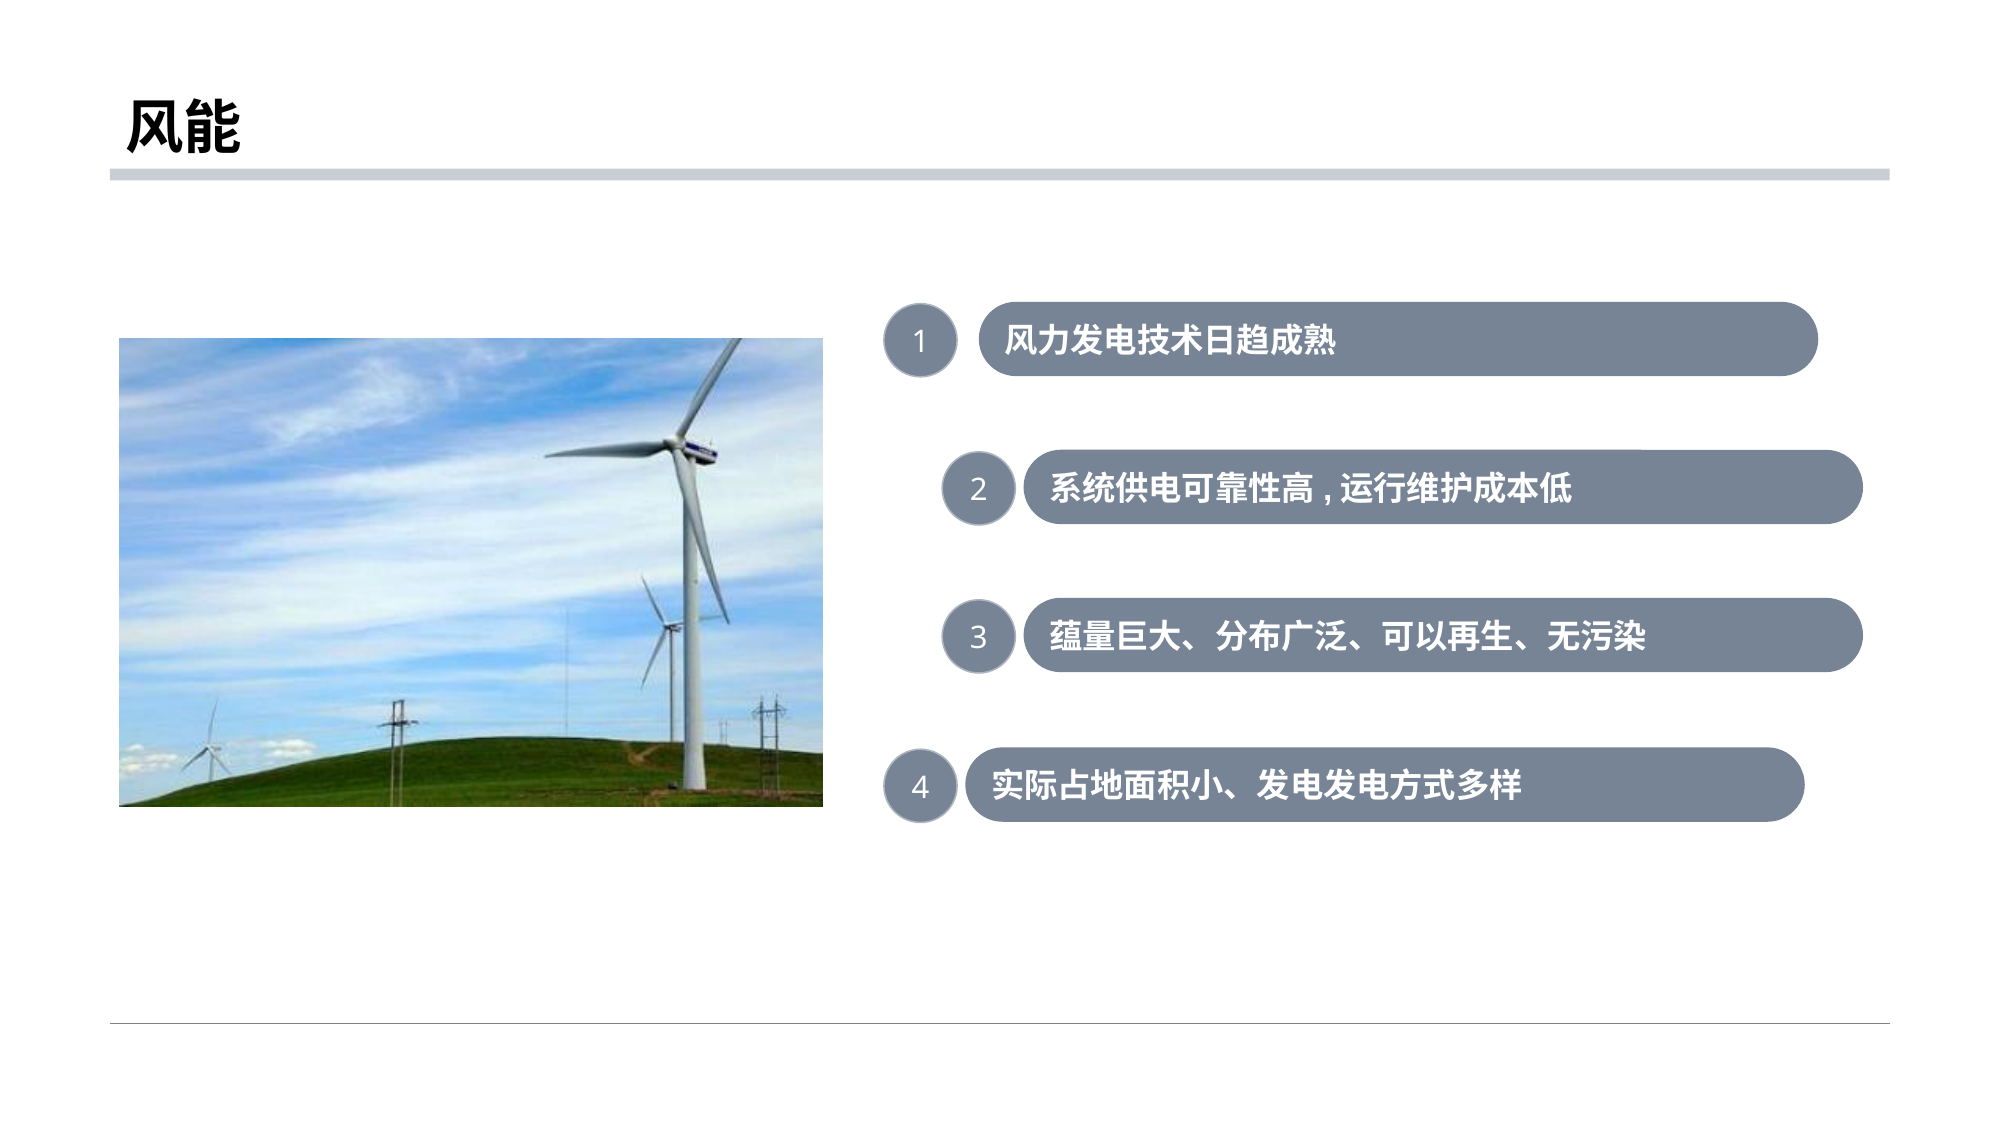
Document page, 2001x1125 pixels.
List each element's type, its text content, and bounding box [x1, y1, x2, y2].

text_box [883, 301, 1863, 824]
title 风能 [109, 0, 1890, 169]
picture [119, 338, 823, 807]
